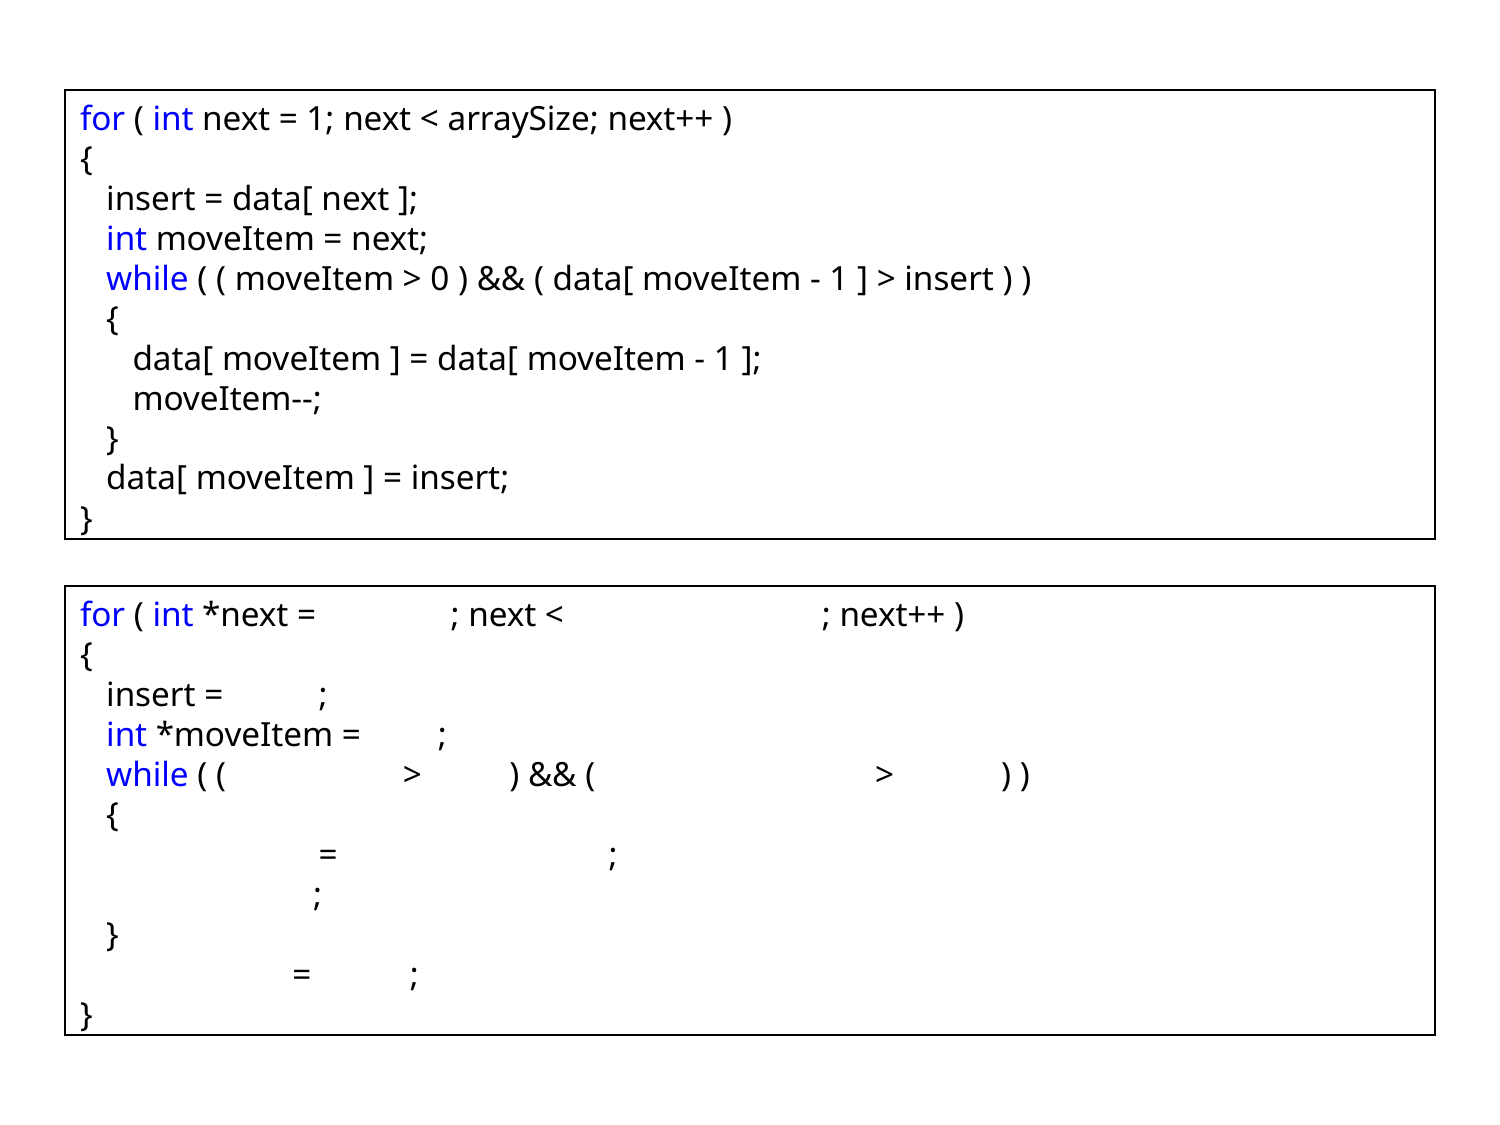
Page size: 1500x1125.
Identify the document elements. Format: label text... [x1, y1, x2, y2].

list for ( int next = 1; next < arraySize; next++ ) { insert = data[ next ]; int moveItem = next; while ( ( moveItem > 0 ) && ( data[ moveItem - 1 ] > insert ) ) { data[ moveItem ] = data[ moveItem - 1 ]; moveItem--; } data[ moveItem ] = insert; } [64, 89, 1436, 540]
list for ( int *next = data + 1; next < data + arraySize; next++ ) { insert = *next; int *moveItem = next; while ( ( moveItem > data ) && ( *( moveItem - 1 ) > insert ) ) { *moveItem = *( moveItem - 1 ); moveItem--; } *moveItem = insert; } [64, 585, 1436, 1036]
